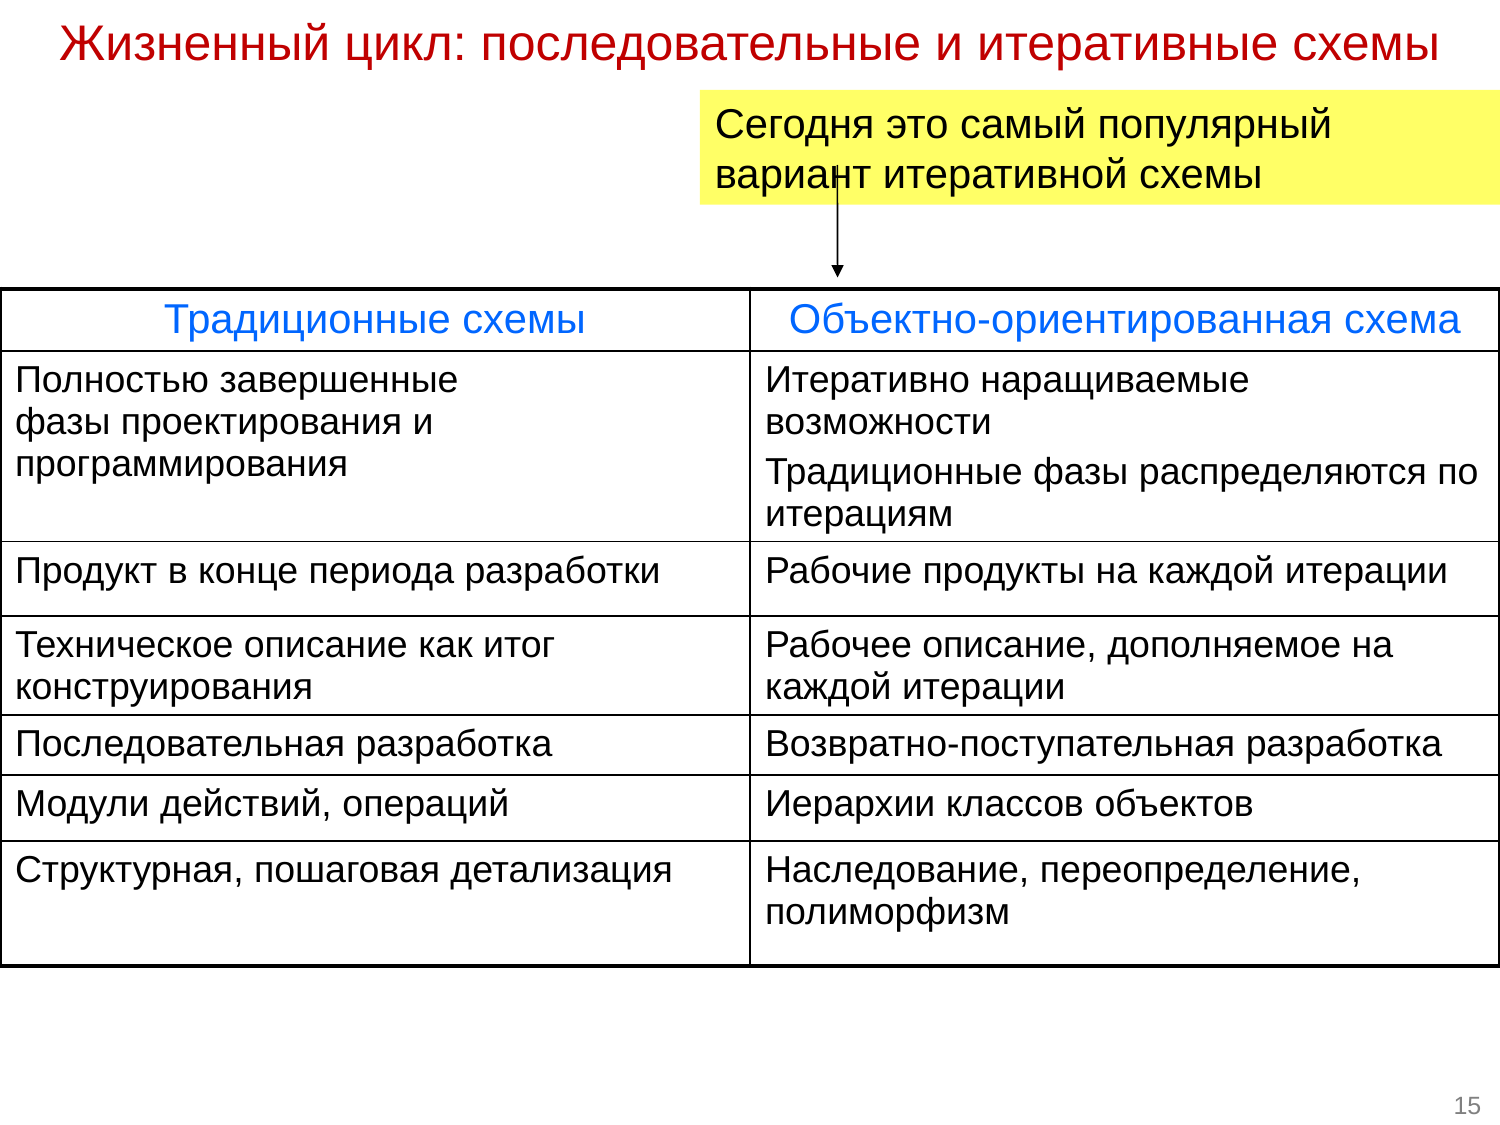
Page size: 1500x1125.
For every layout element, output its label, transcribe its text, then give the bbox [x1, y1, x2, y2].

table_cell Последовательная разработка [2, 716, 749, 774]
table_cell Наследование, переопределение, полиморфизм [751, 842, 1498, 964]
text_box Жизненный цикл: последовательные и итеративные схемы [0, 3, 1500, 88]
table_cell Модули действий, операций [2, 776, 749, 840]
table_cell Техническое описание как итог конструирования [2, 617, 749, 714]
table_cell Полностью завершенные фазы проектирования и программирования [2, 352, 749, 541]
table_cell Структурная, пошаговая детализация [2, 842, 749, 964]
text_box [699, 89, 1500, 278]
table_cell Рабочее описание, дополняемое на каждой итерации [751, 617, 1498, 714]
table_cell Итеративно наращиваемые возможности Традиционные фазы распределяются по итерациям [751, 352, 1498, 541]
slide_number 15 [1399, 1082, 1497, 1125]
table_cell Иерархии классов объектов [751, 776, 1498, 840]
table_cell Рабочие продукты на каждой итерации [751, 542, 1498, 615]
table_cell Возвратно-поступательная разработка [751, 716, 1498, 774]
table_cell Продукт в конце периода разработки [2, 542, 749, 615]
table_header Объектно-ориентированная схема [751, 291, 1498, 350]
table_header Традиционные схемы [2, 291, 749, 350]
